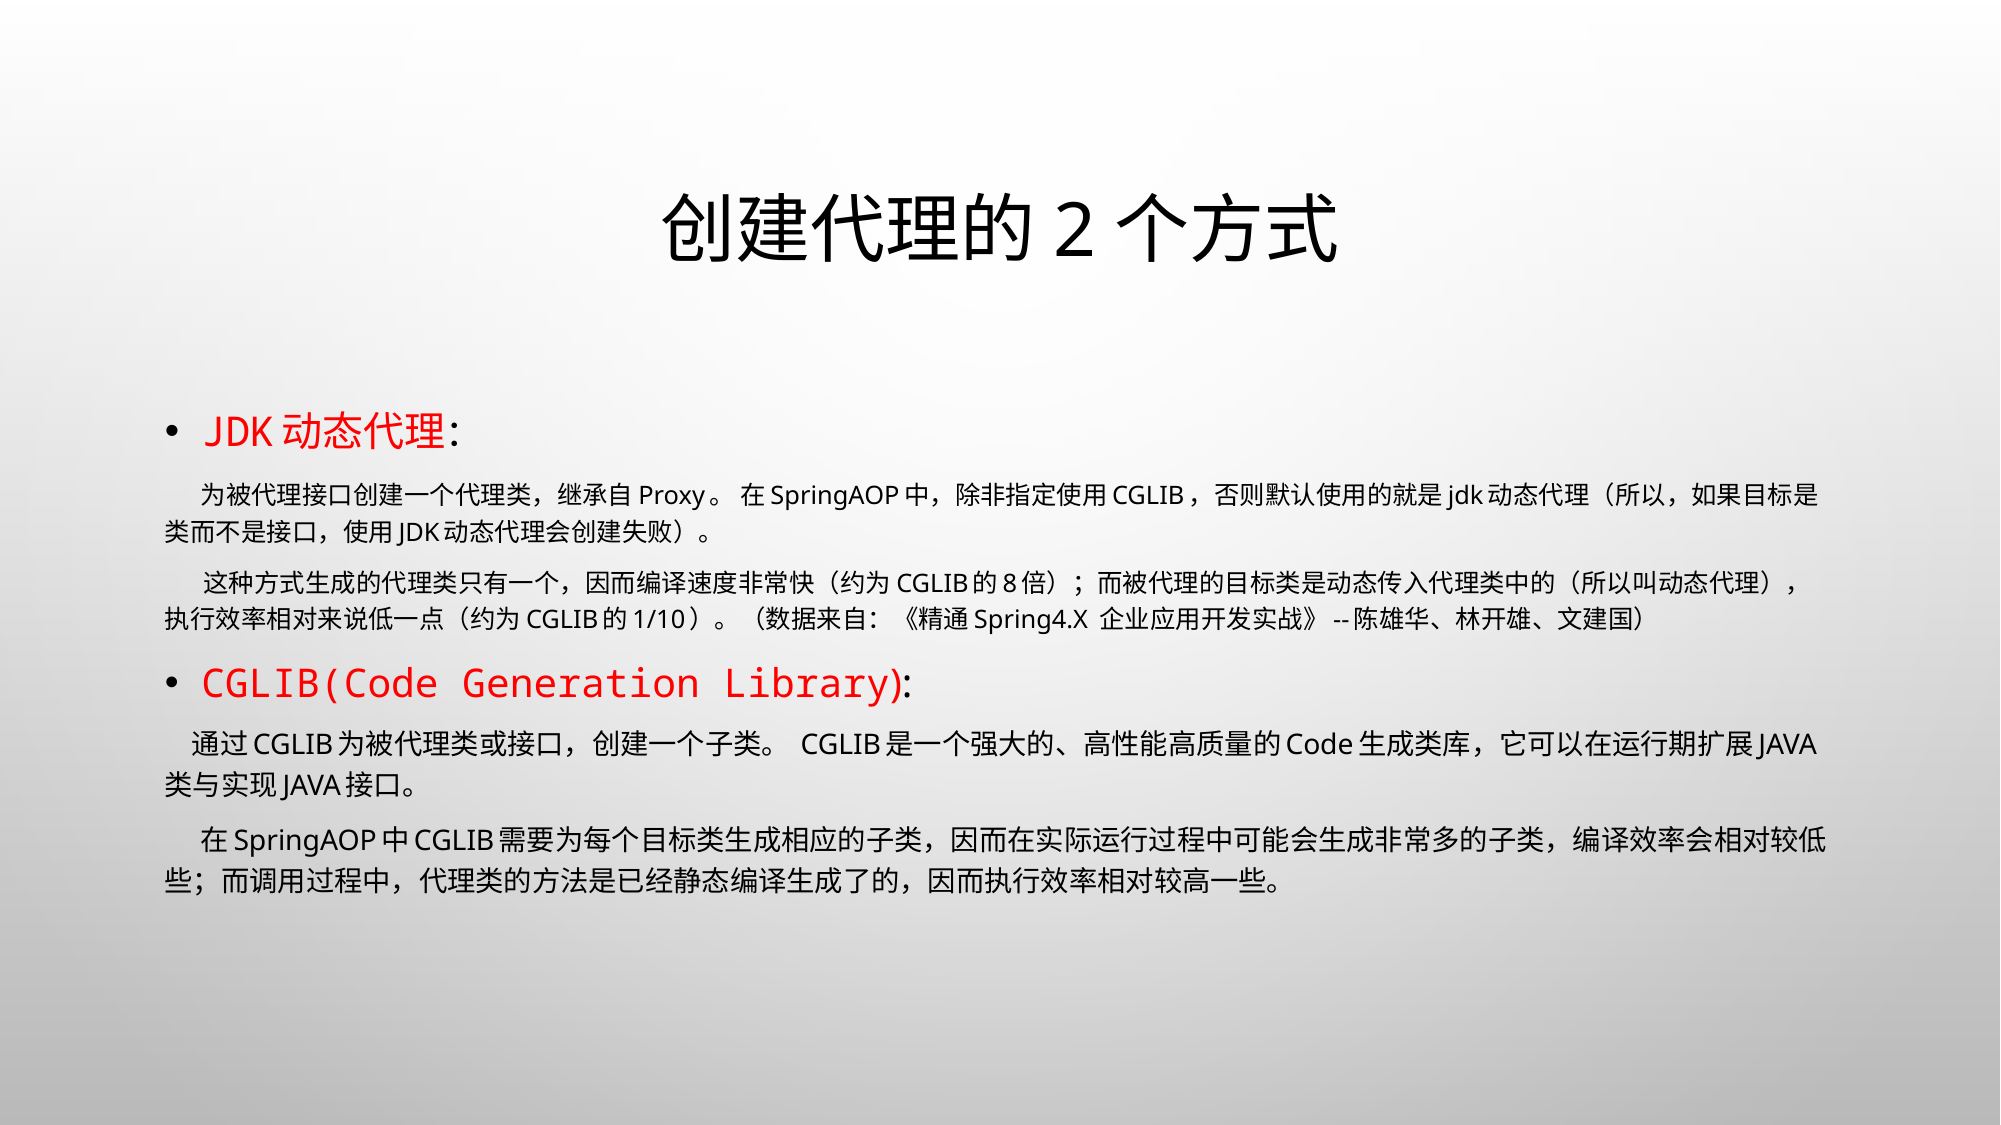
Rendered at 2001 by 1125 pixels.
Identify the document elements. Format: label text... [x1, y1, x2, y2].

picture [0, 0, 2000, 1125]
list JDK动态代理： 为被代理接口创建一个代理类，继承自Proxy。 在SpringAOP中，除非指定使用CGLIB，否则默认使用的就是jdk动态代理（所以，如果目标是类而不是接口，使用JDK动态代理会创建失败）。 这种方式生成的代理类只有一个，因而编译速度非常快（约为CGLIB的8倍）；而被代理的目标类是动态传入代理类中的（所以叫动态代理），执行效率相对来说低一点（约为CGLIB的1/10）。（数据来自：《精通Spring4.X 企业应用开发实战》--陈雄华、林开雄、文建国） CGLIB(Code Generation Library): 通过CGLIB为被代理类或接口，创建一个子类。 CGLIB是一个强大的、高性能高质量的Code生成类库，它可以在运行期扩展Java类与实现Java接口。 在SpringAOP中CGLIB需要为每个目标类生成相应的子类，因而在实际运行过程中可能会生成非常多的子类，编译效率会相对较低些；而调用过程中，代理类的方法是已经静态编译生成了的，因而执行效率相对较高一些。 [149, 388, 1851, 950]
title 创建代理的2个方式 [149, 101, 1851, 364]
